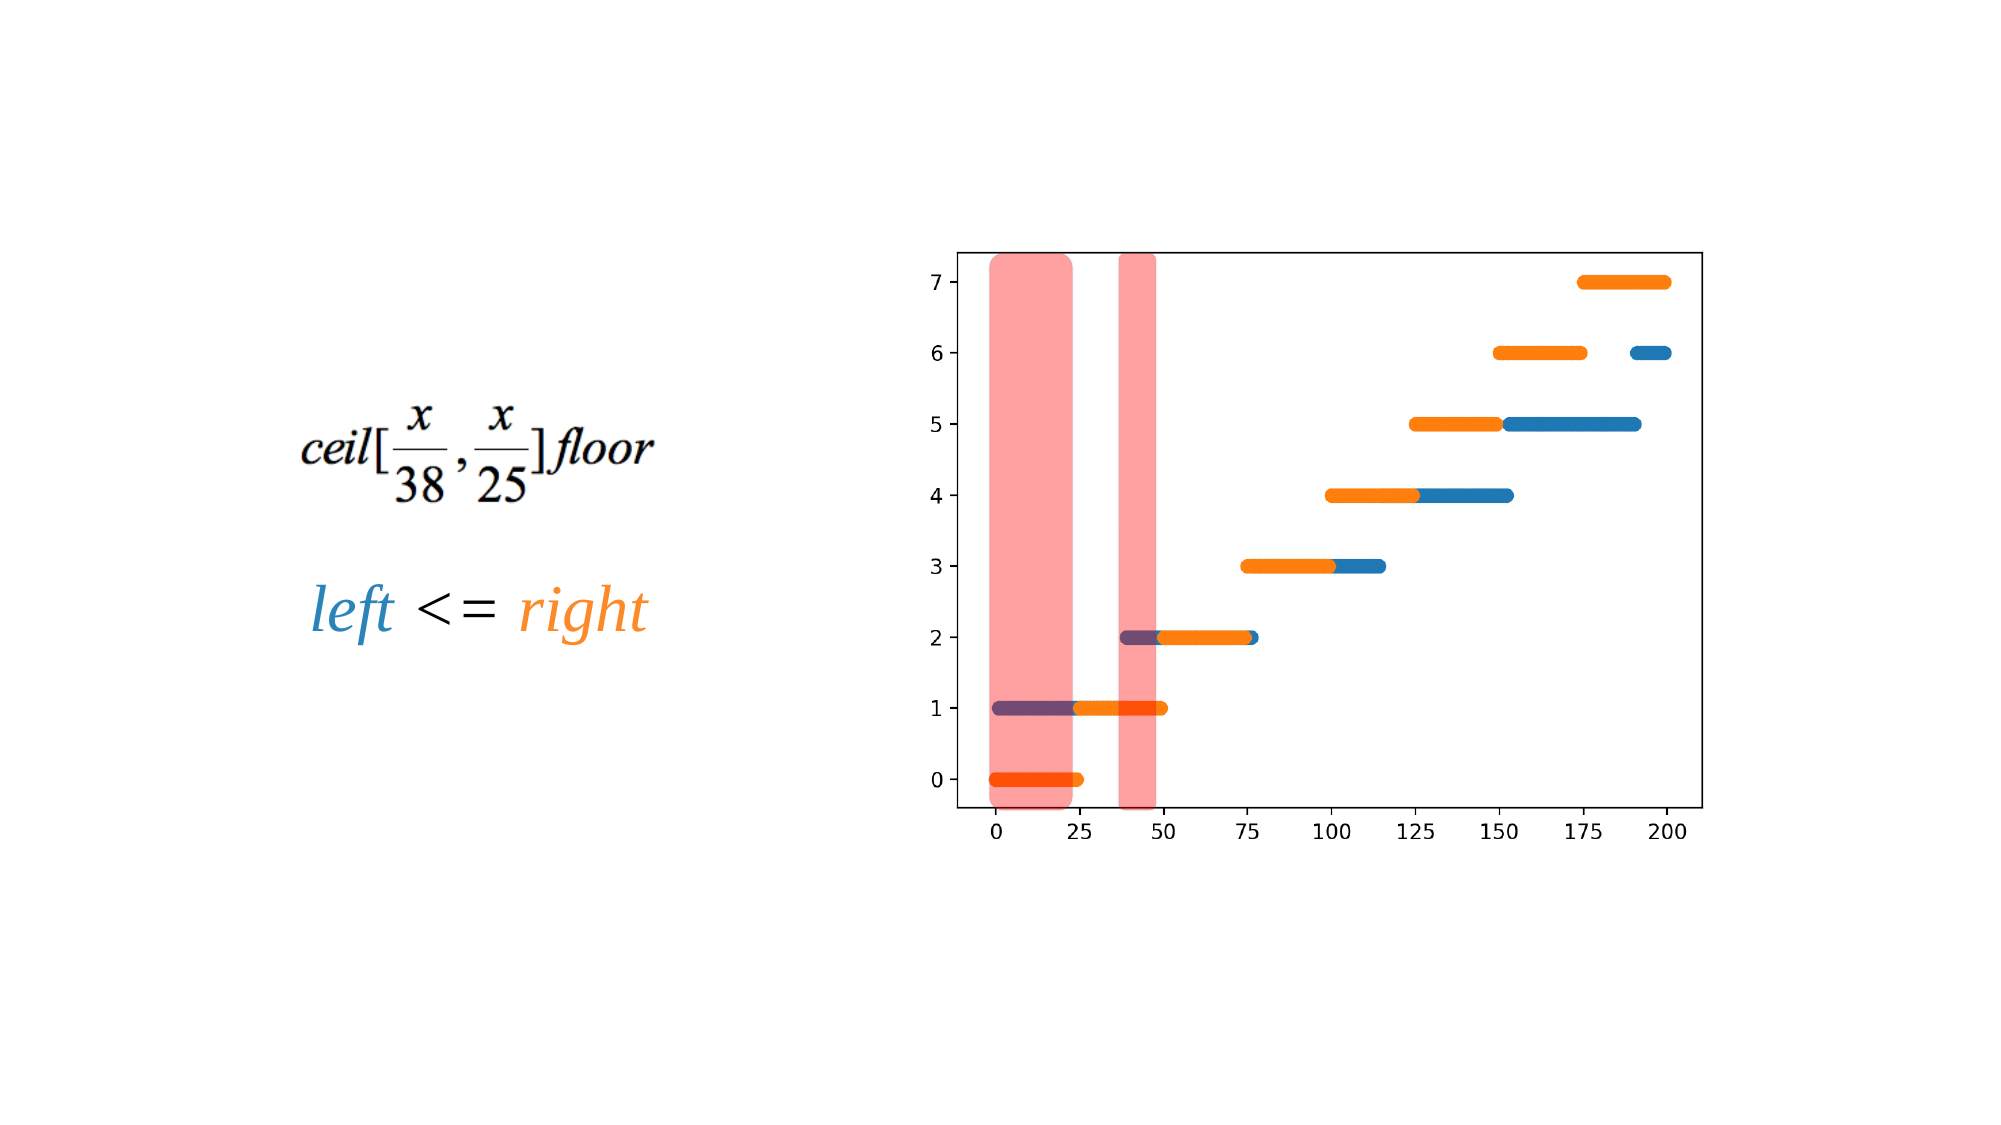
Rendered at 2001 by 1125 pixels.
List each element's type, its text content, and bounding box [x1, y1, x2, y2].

picture [837, 166, 1798, 887]
text_box left <= right [294, 557, 775, 652]
picture [294, 397, 670, 513]
